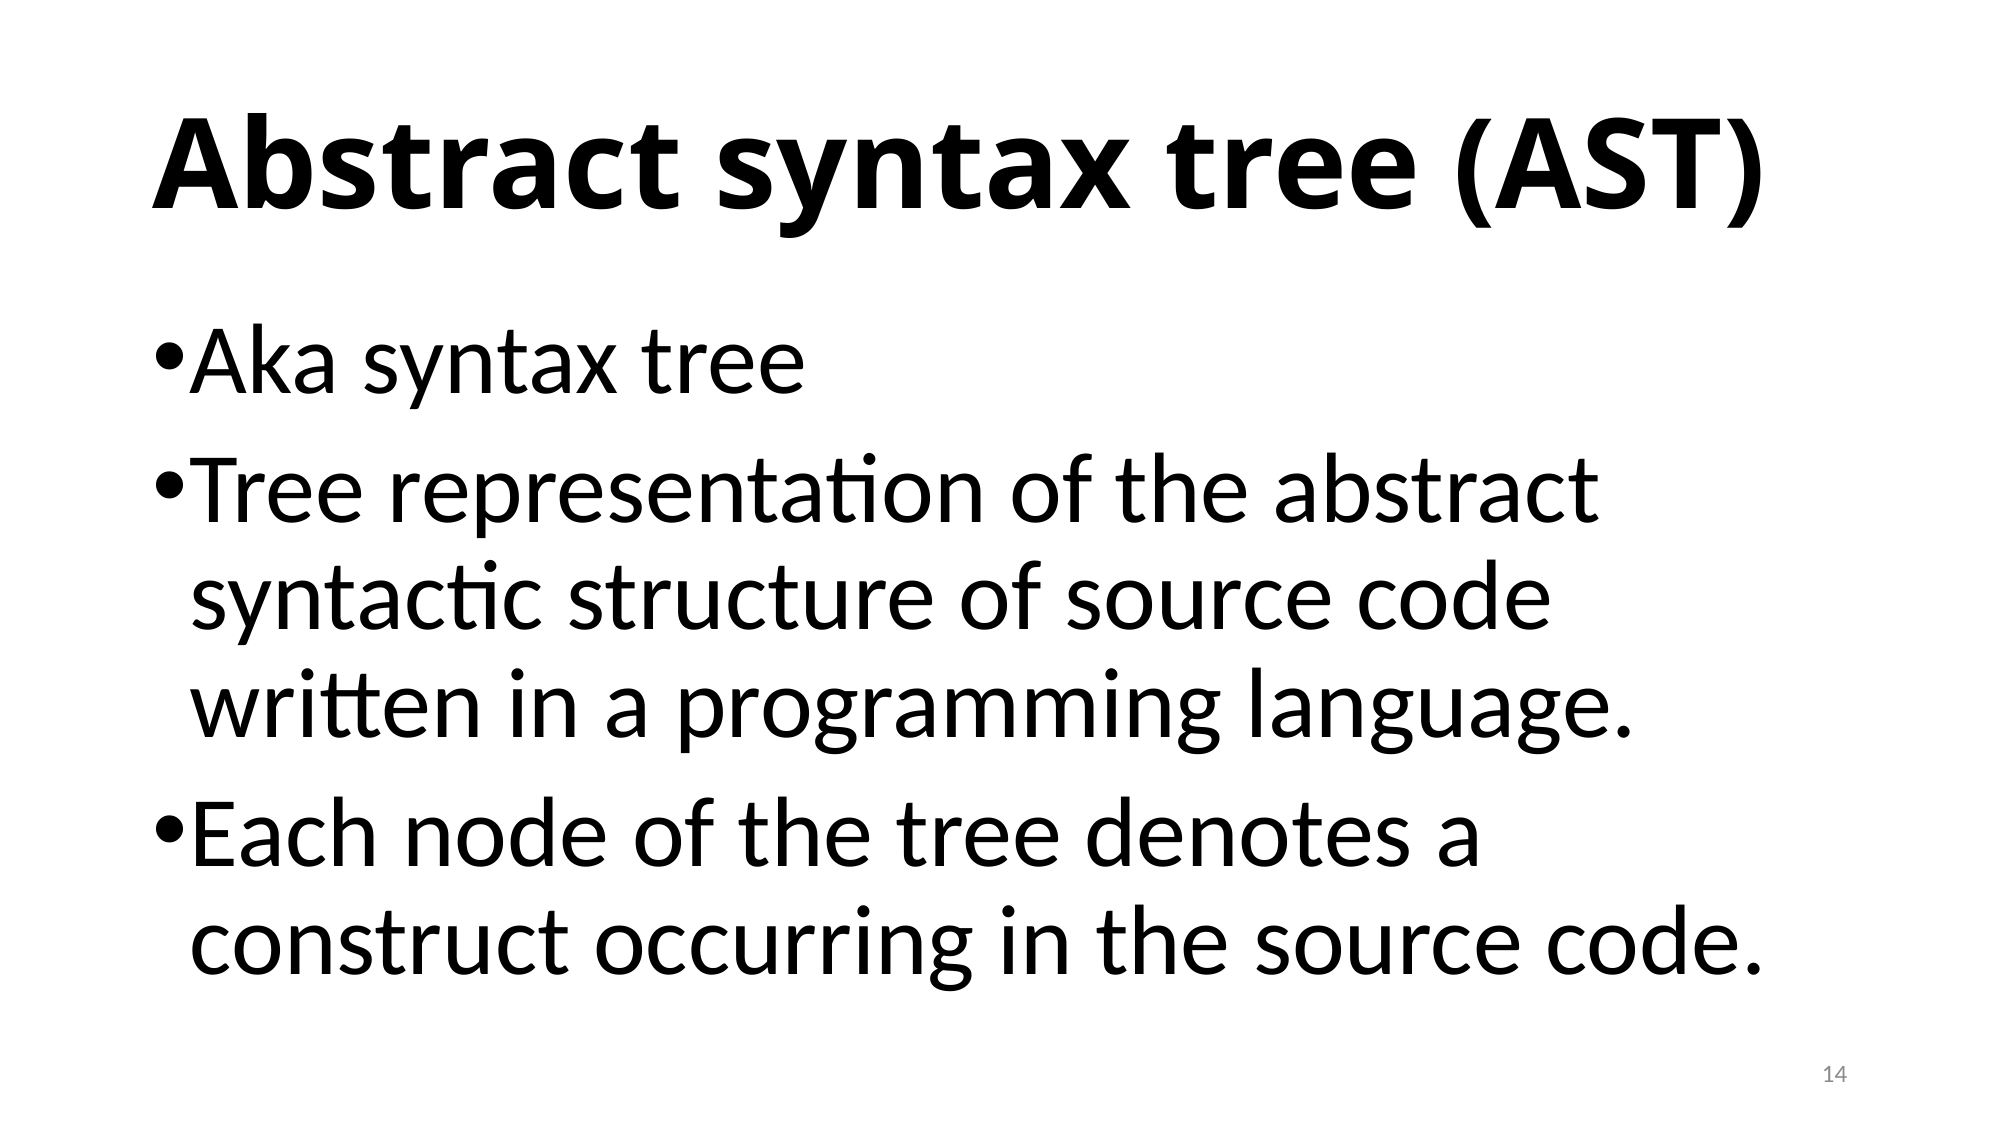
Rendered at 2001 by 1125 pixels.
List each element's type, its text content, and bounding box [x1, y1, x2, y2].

list Aka syntax tree Tree representation of the abstract syntactic structure of source code written in a programming language. Each node of the tree denotes a construct occurring in the source code. [137, 299, 1863, 1043]
title Abstract syntax tree (AST) [137, 59, 1863, 278]
slide_number 14 [1412, 1042, 1863, 1103]
